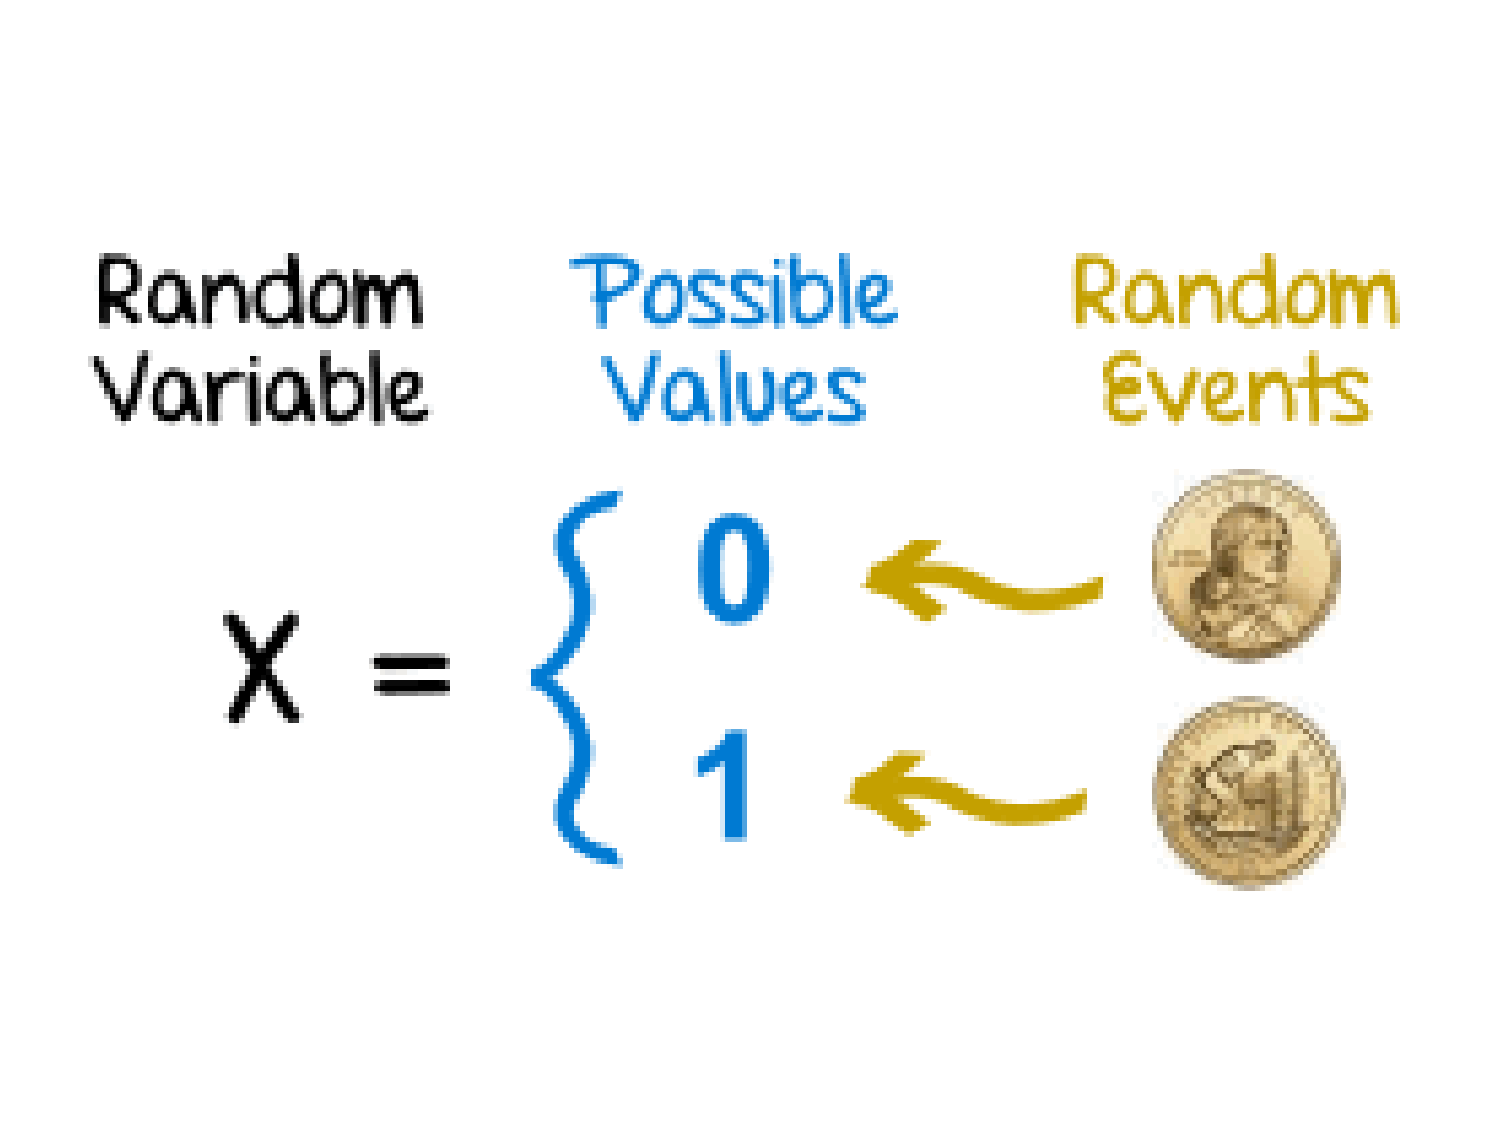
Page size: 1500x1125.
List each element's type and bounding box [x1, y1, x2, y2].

list [78, 232, 1445, 913]
